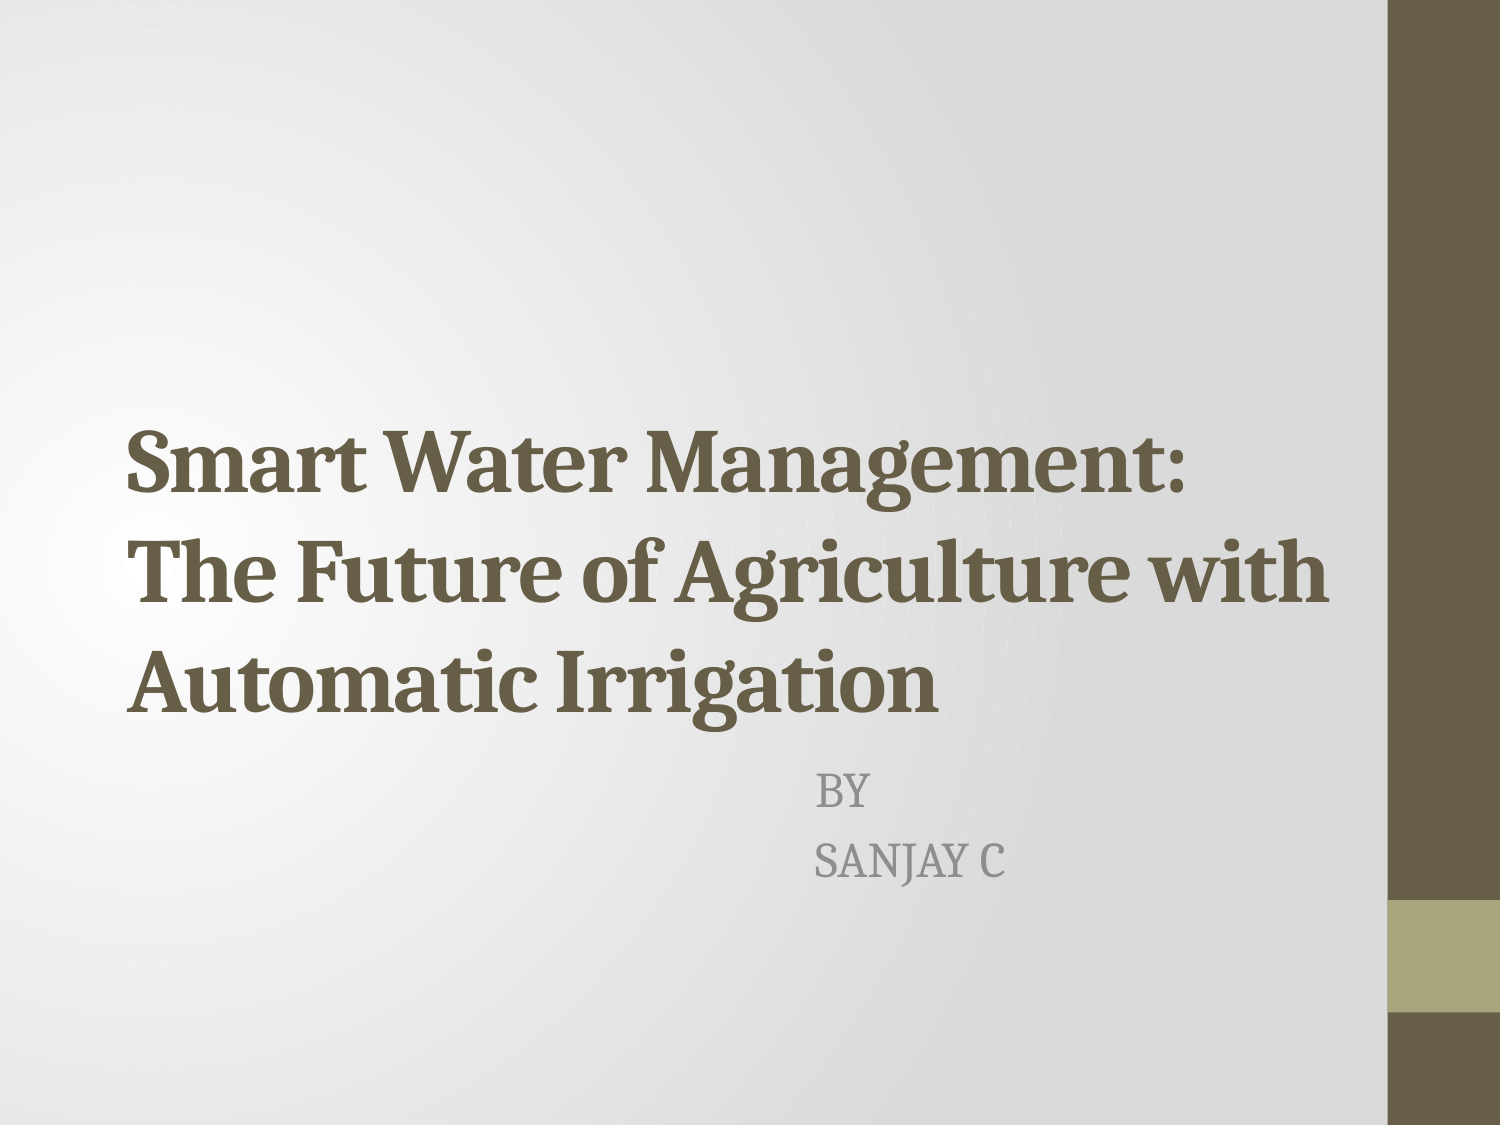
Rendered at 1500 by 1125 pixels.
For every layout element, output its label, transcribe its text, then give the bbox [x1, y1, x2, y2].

subtitle BY SANJAY C [800, 750, 1338, 925]
title Smart Water Management: The Future of Agriculture with Automatic Irrigation [112, 312, 1350, 738]
